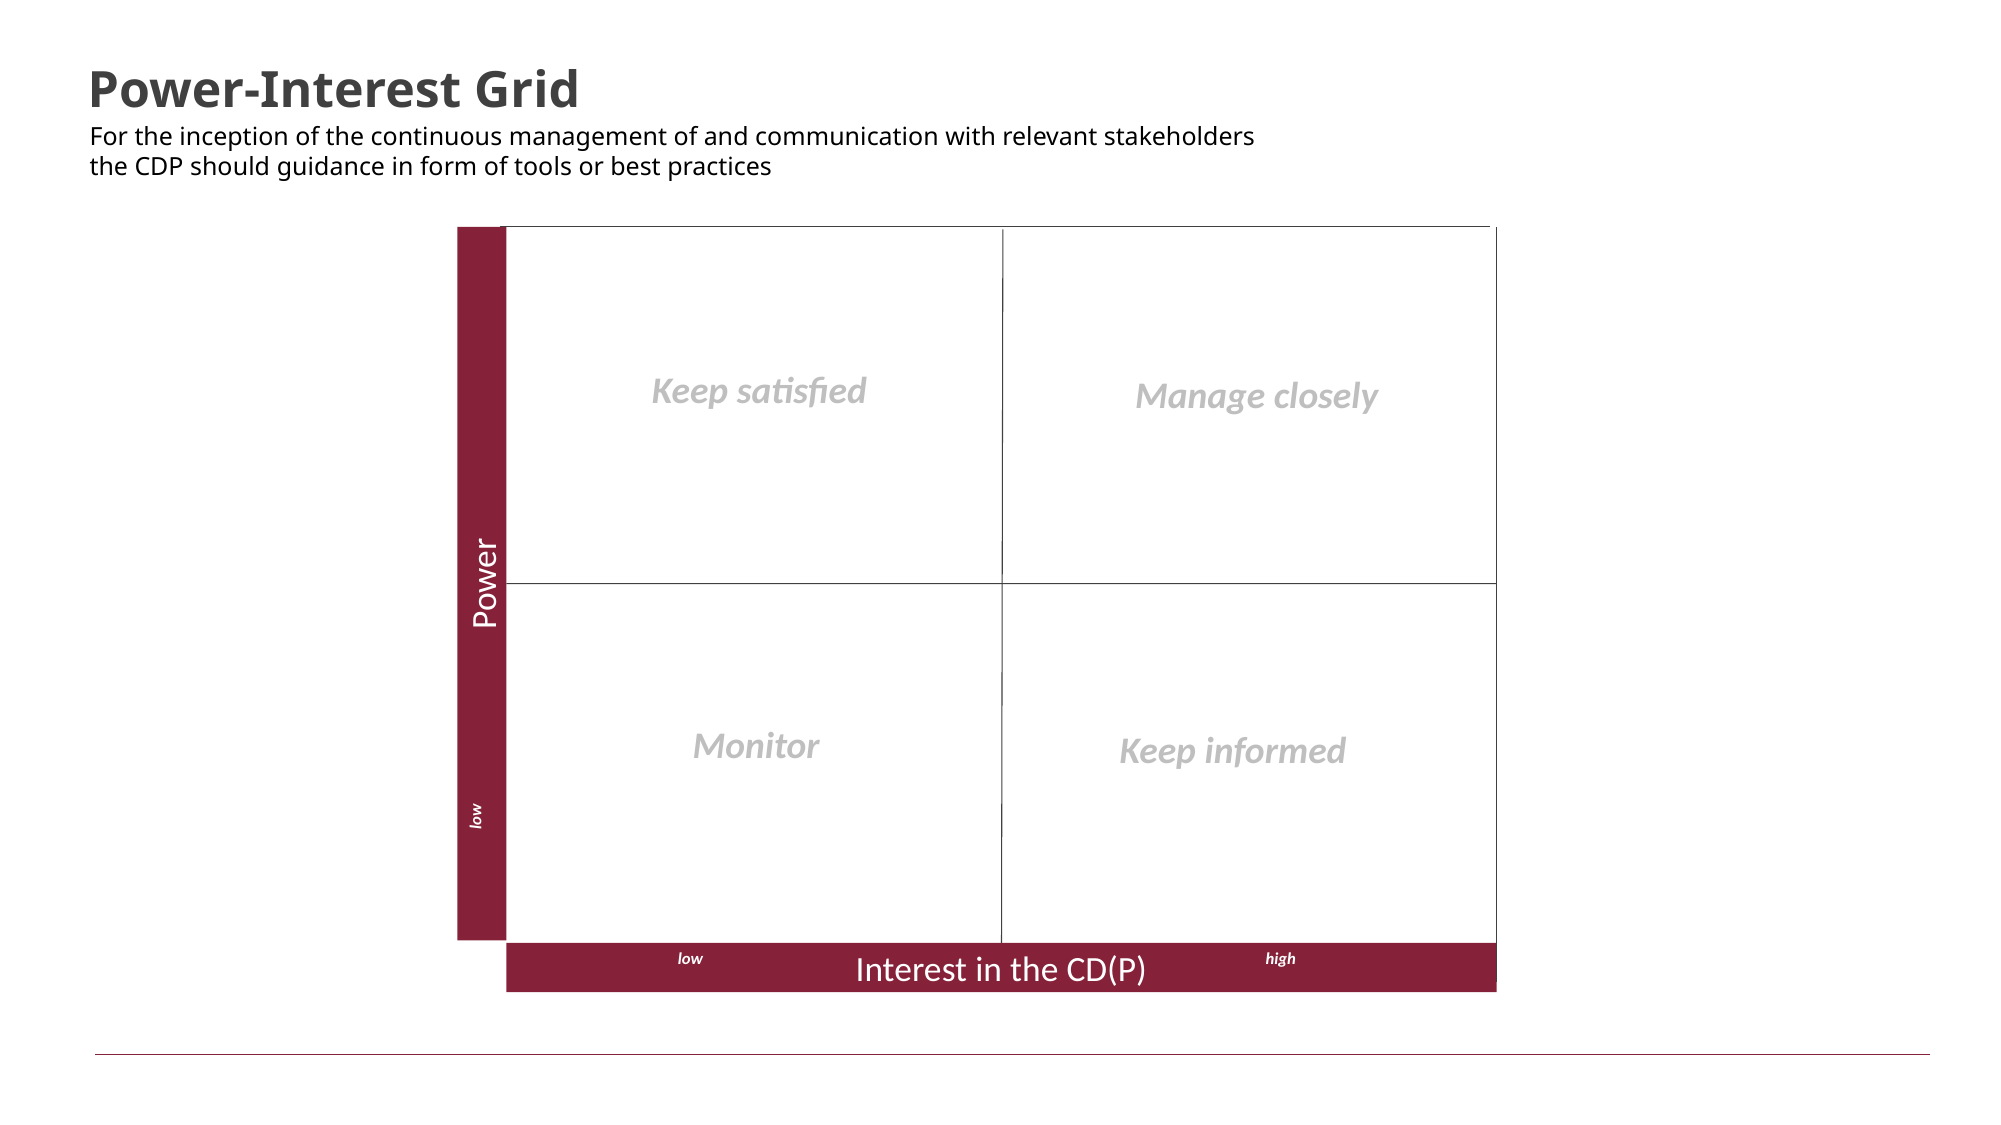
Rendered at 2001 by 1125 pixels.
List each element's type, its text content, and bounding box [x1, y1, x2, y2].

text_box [457, 226, 1626, 993]
text_box Power-Interest Grid [72, 50, 1520, 126]
text_box For the inception of the continuous management of and communication with relevant stakeholders the CDP should guidance in form of tools or best practices [74, 113, 1430, 188]
